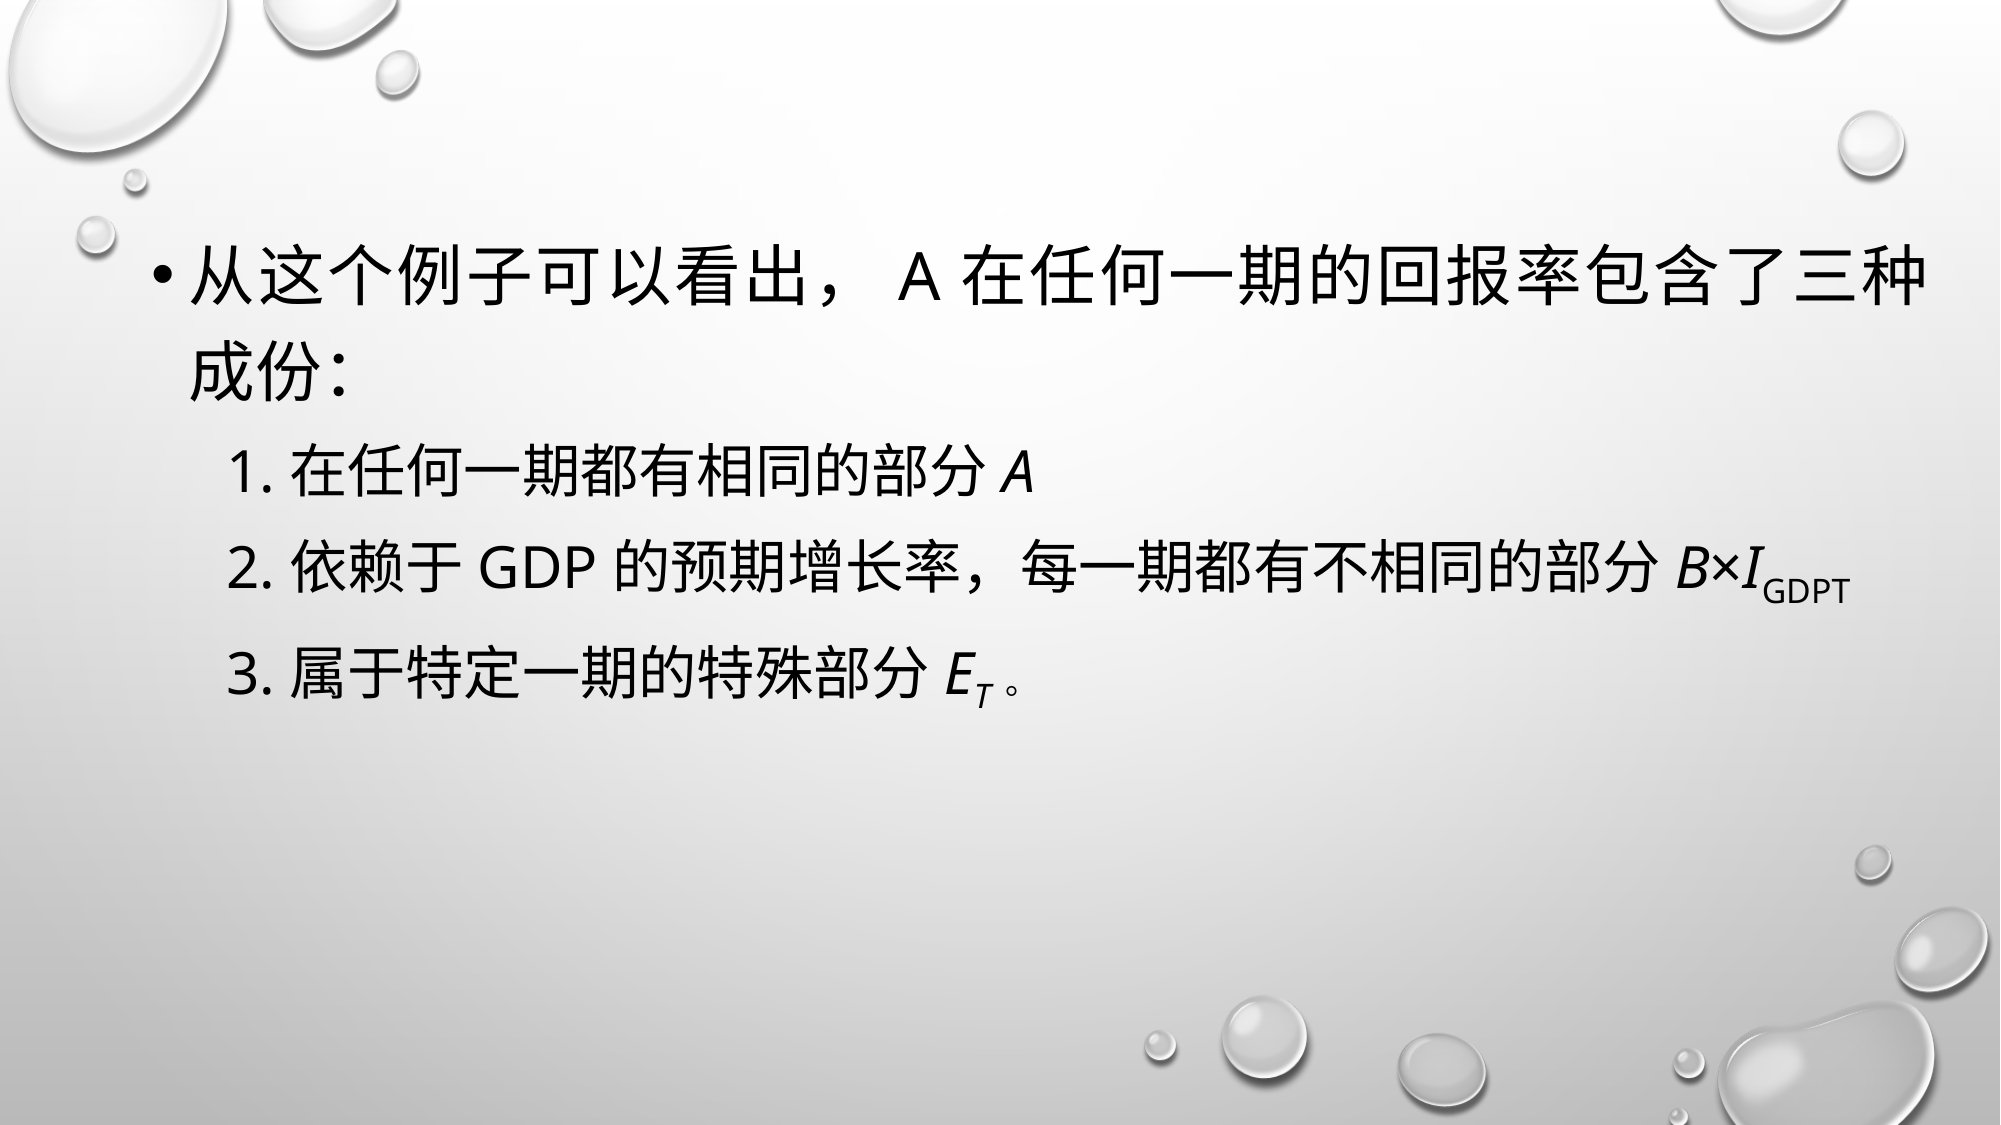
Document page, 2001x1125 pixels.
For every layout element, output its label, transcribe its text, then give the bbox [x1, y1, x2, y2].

list 从这个例子可以看出，A在任何一期的回报率包含了三种成份： 1.在任何一期都有相同的部分a 2.依赖于GDP的预期增长率，每一期都有不相同的部分b×IGDPt 3.属于特定一期的特殊部分et。 [61, 210, 1944, 884]
picture [0, 0, 2000, 1125]
